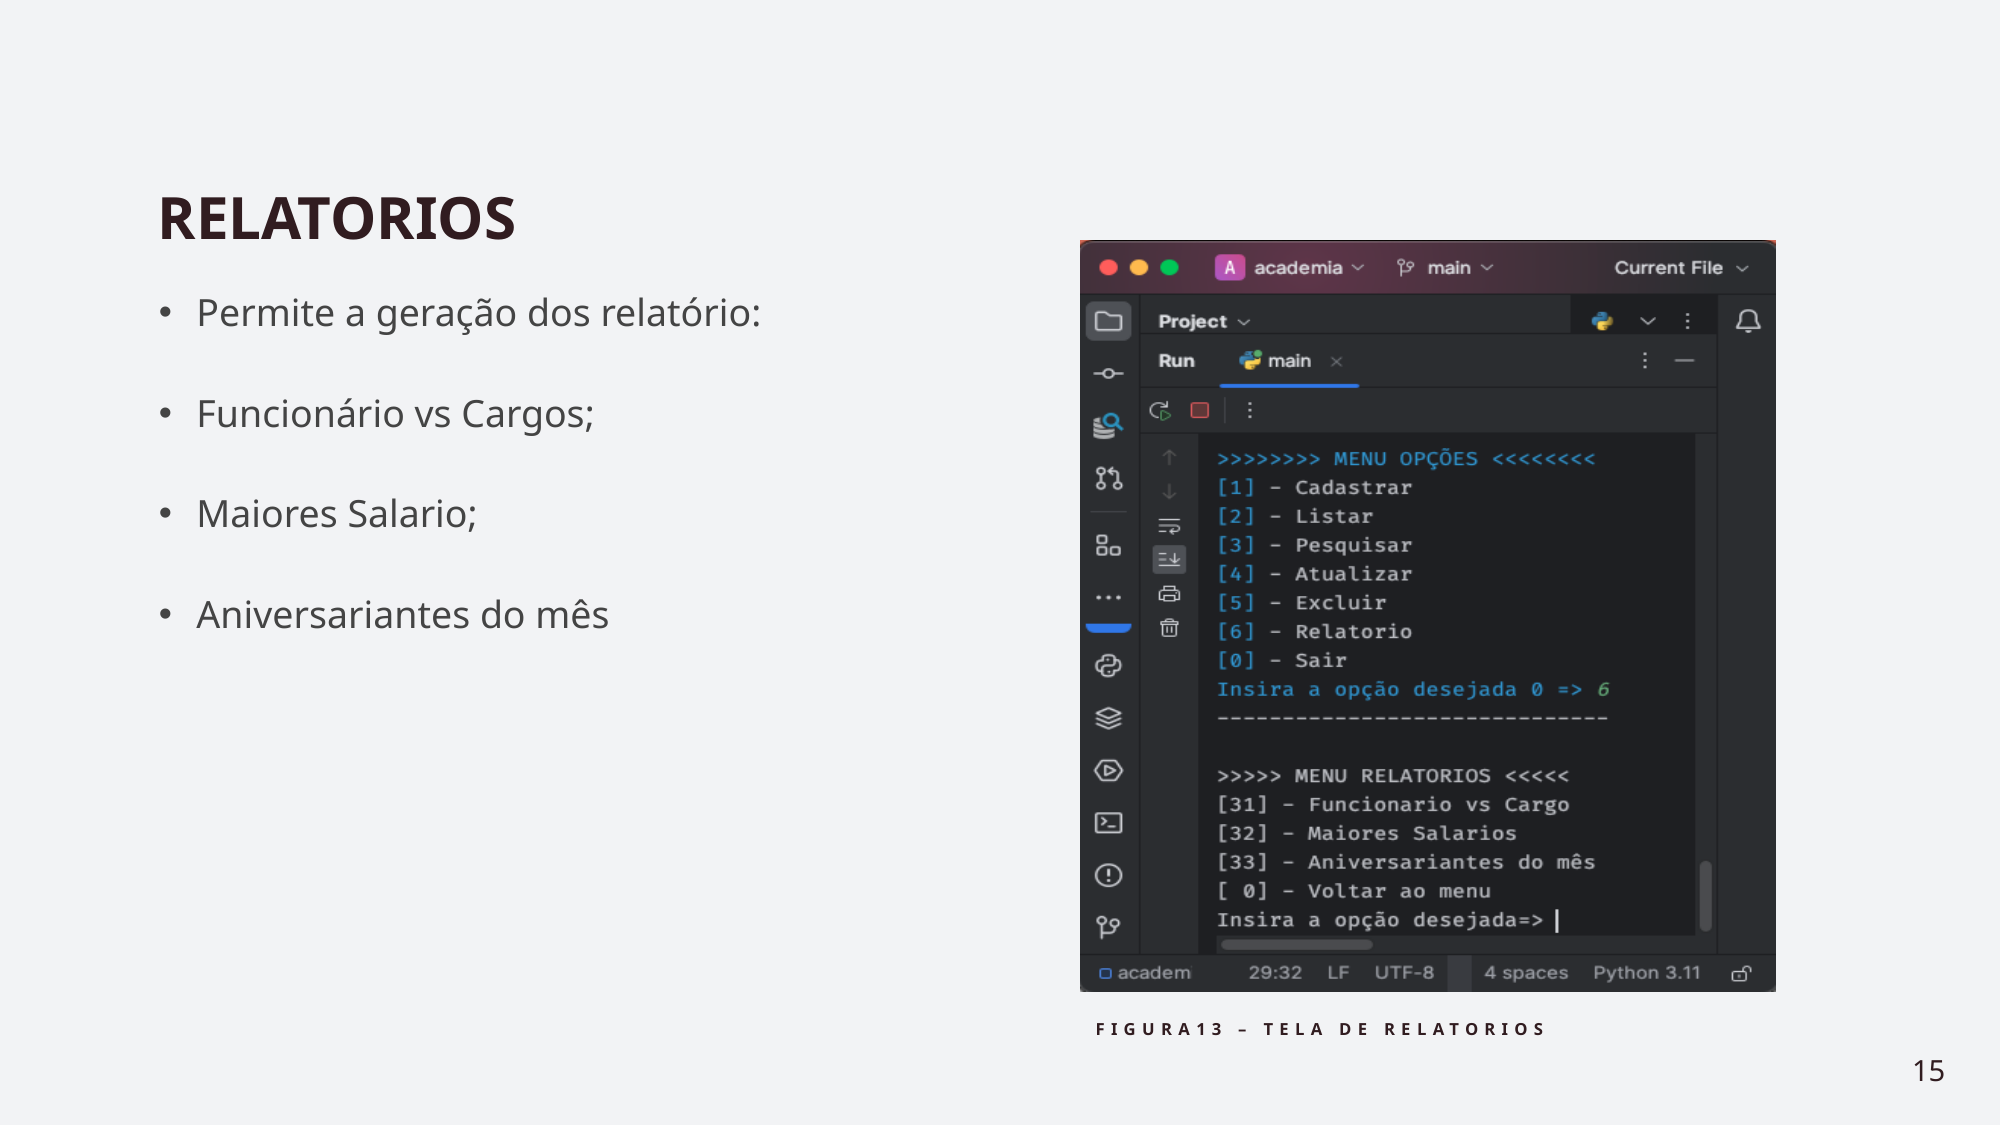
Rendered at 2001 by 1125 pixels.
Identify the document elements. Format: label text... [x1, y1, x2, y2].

title RELATORIOS [142, 96, 1858, 305]
picture [1080, 239, 1776, 993]
slide_number FigurA13 – tela de RELATORIOS [1080, 998, 1776, 1059]
list Permite a geração dos relatório: Funcionário vs Cargos; Maiores Salario; Aniversariantes do mês [143, 272, 903, 678]
slide_number 15 [1875, 1042, 1961, 1103]
